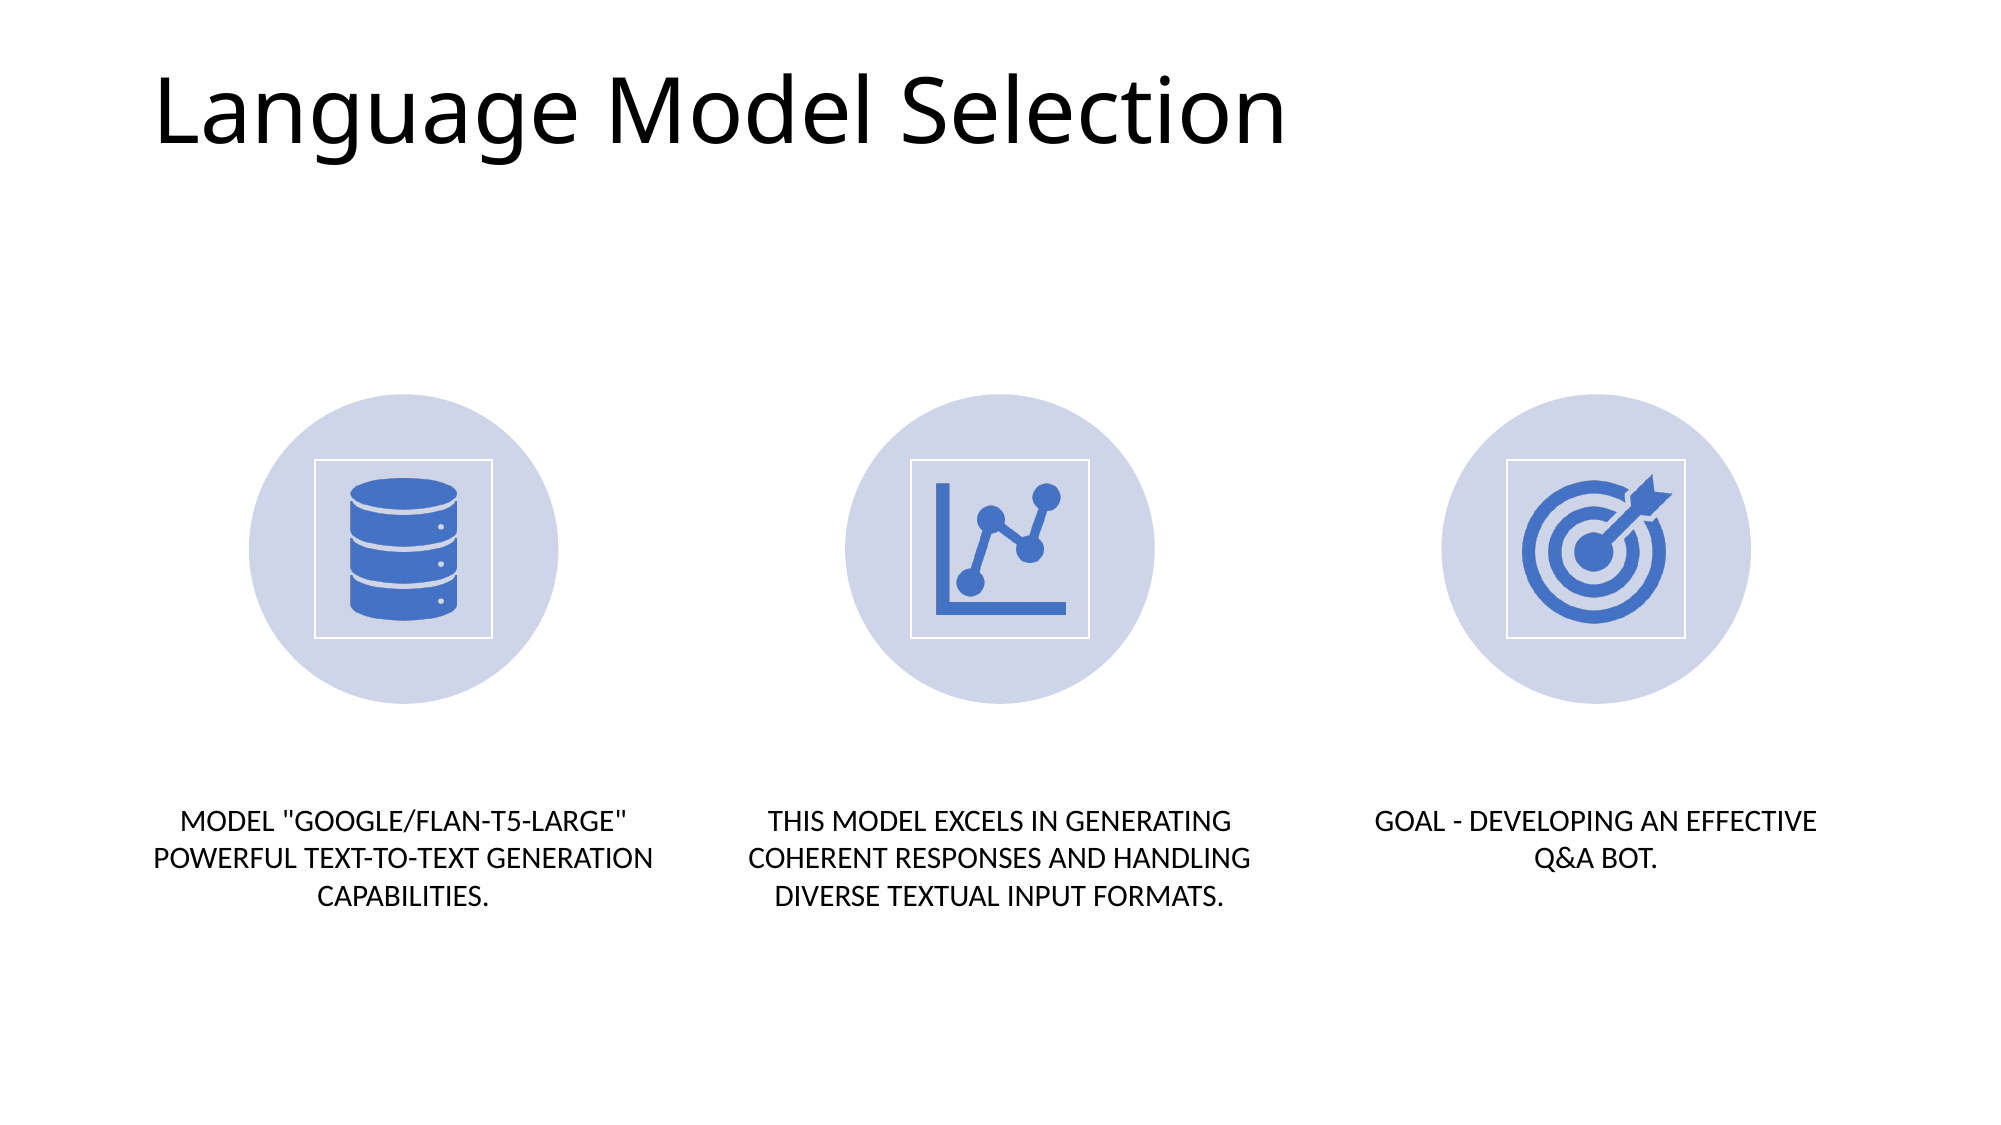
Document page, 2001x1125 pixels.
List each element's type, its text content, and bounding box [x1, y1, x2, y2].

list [137, 299, 1863, 1014]
title Language Model Selection [137, 59, 1863, 278]
